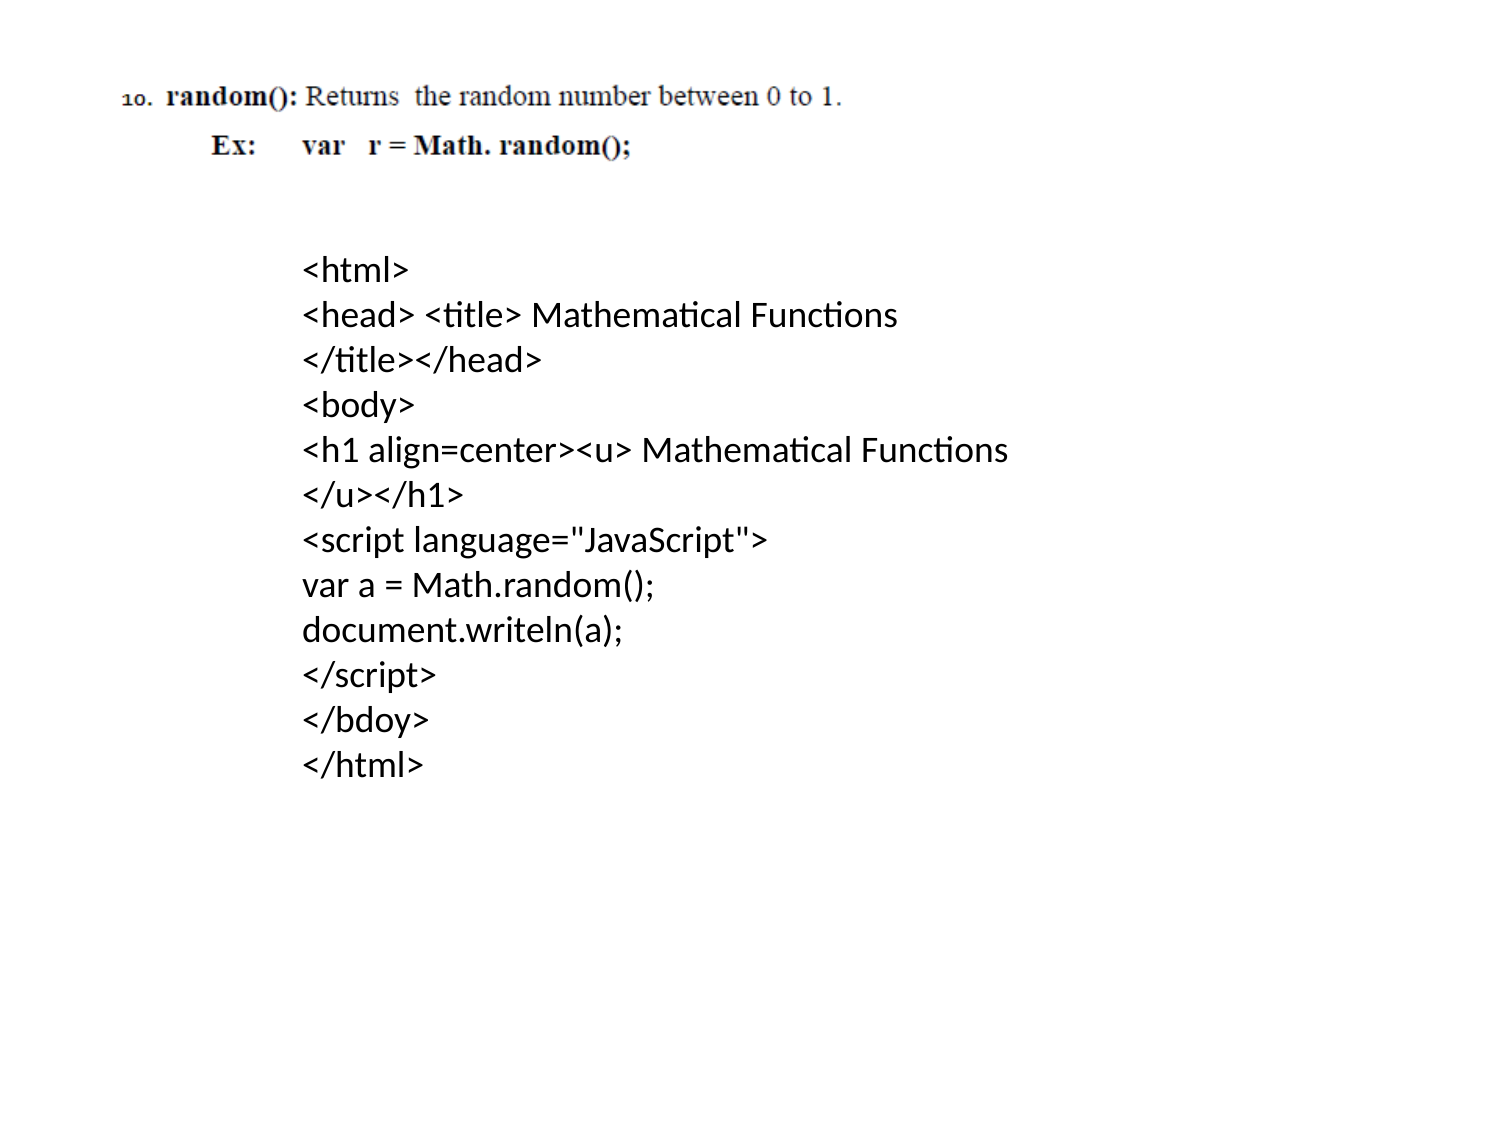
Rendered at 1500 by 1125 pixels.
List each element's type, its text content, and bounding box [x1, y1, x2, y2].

text_box <html> <head> <title> Mathematical Functions </title></head> <body> <h1 align=center><u> Mathematical Functions </u></h1> <script language="JavaScript"> var a = Math.random(); document.writeln(a); </script> </bdoy> </html> [287, 237, 1038, 793]
picture [112, 74, 851, 174]
